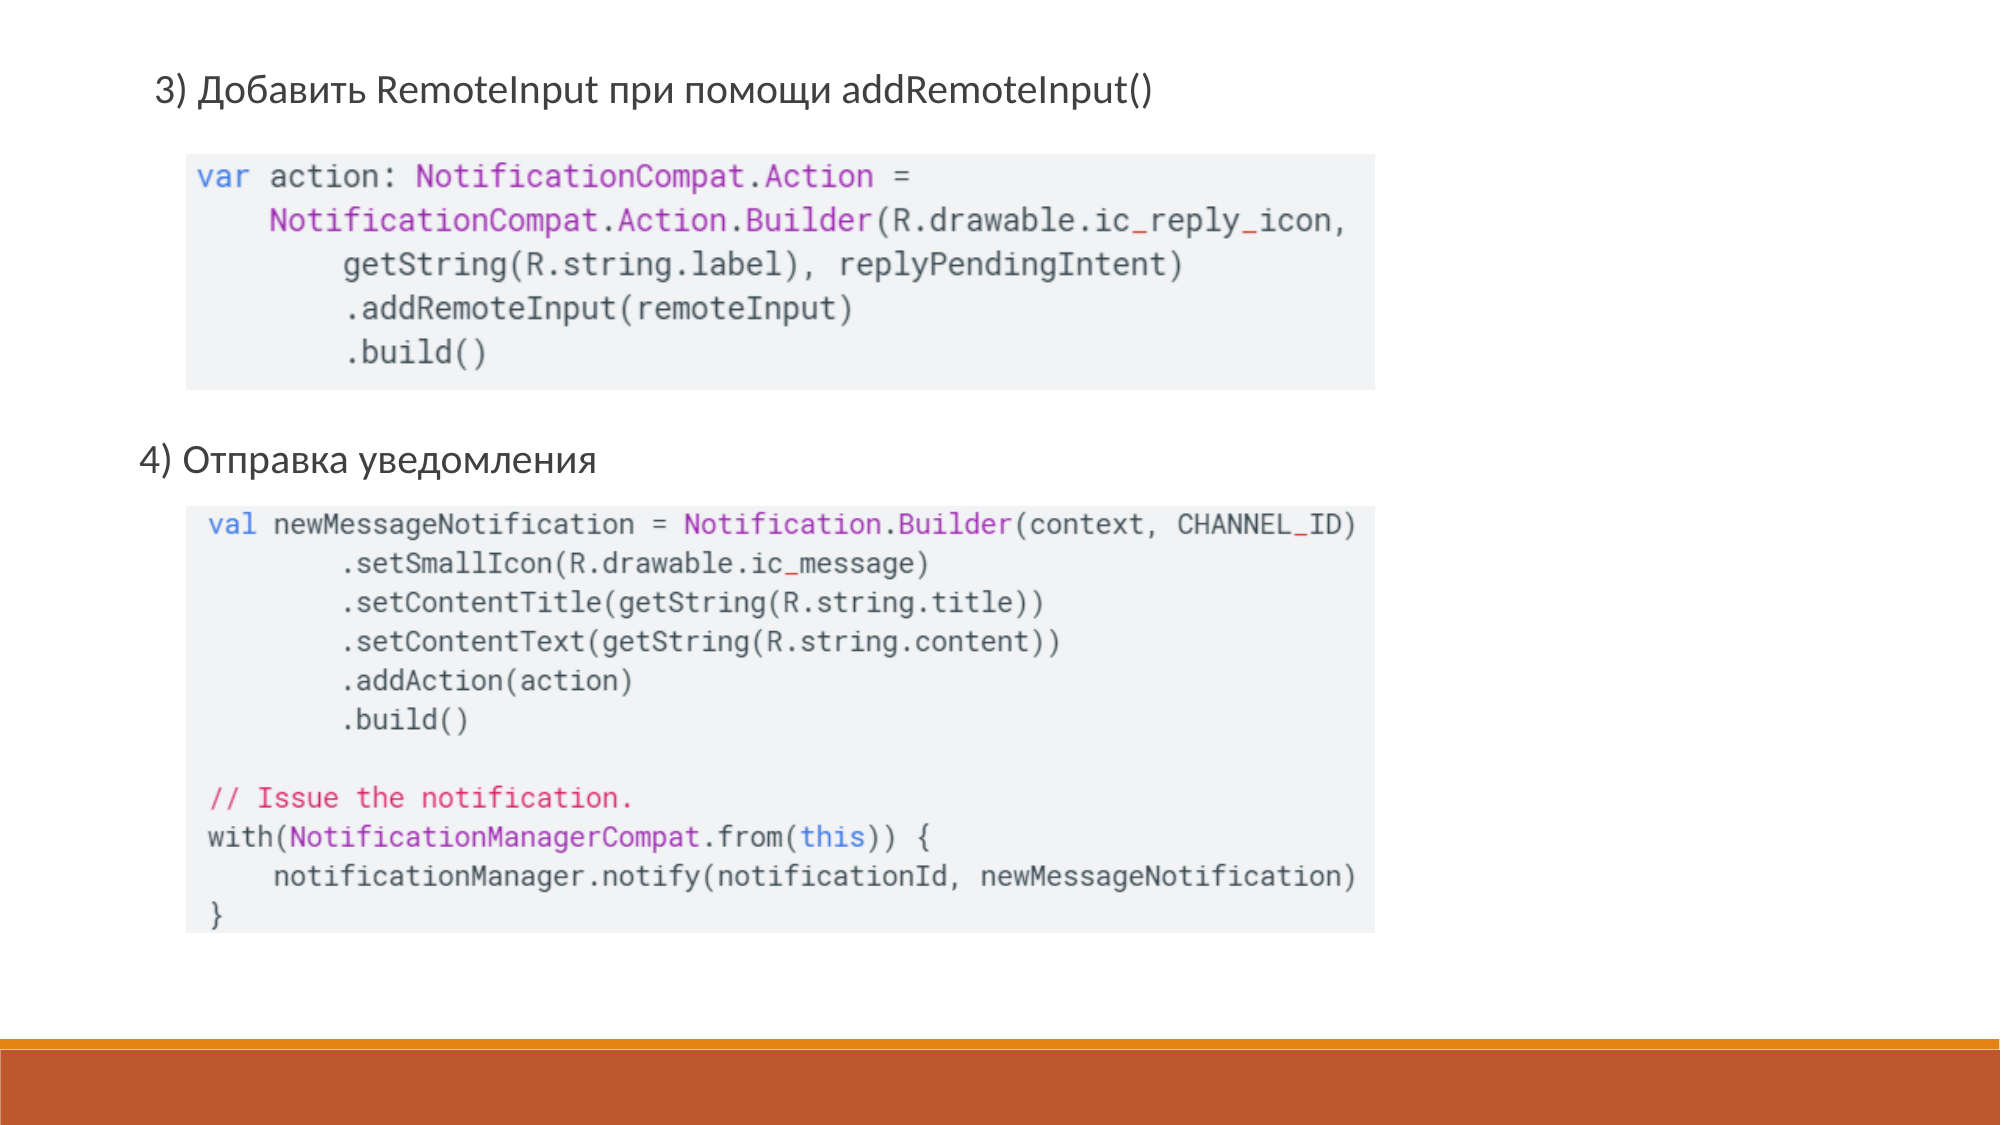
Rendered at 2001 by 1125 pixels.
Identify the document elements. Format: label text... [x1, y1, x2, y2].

text_box 3) Добавить RemoteInput при помощи addRemoteInput() 4) Отправка уведомления [124, 59, 1775, 720]
picture [186, 154, 1375, 391]
picture [186, 505, 1375, 934]
